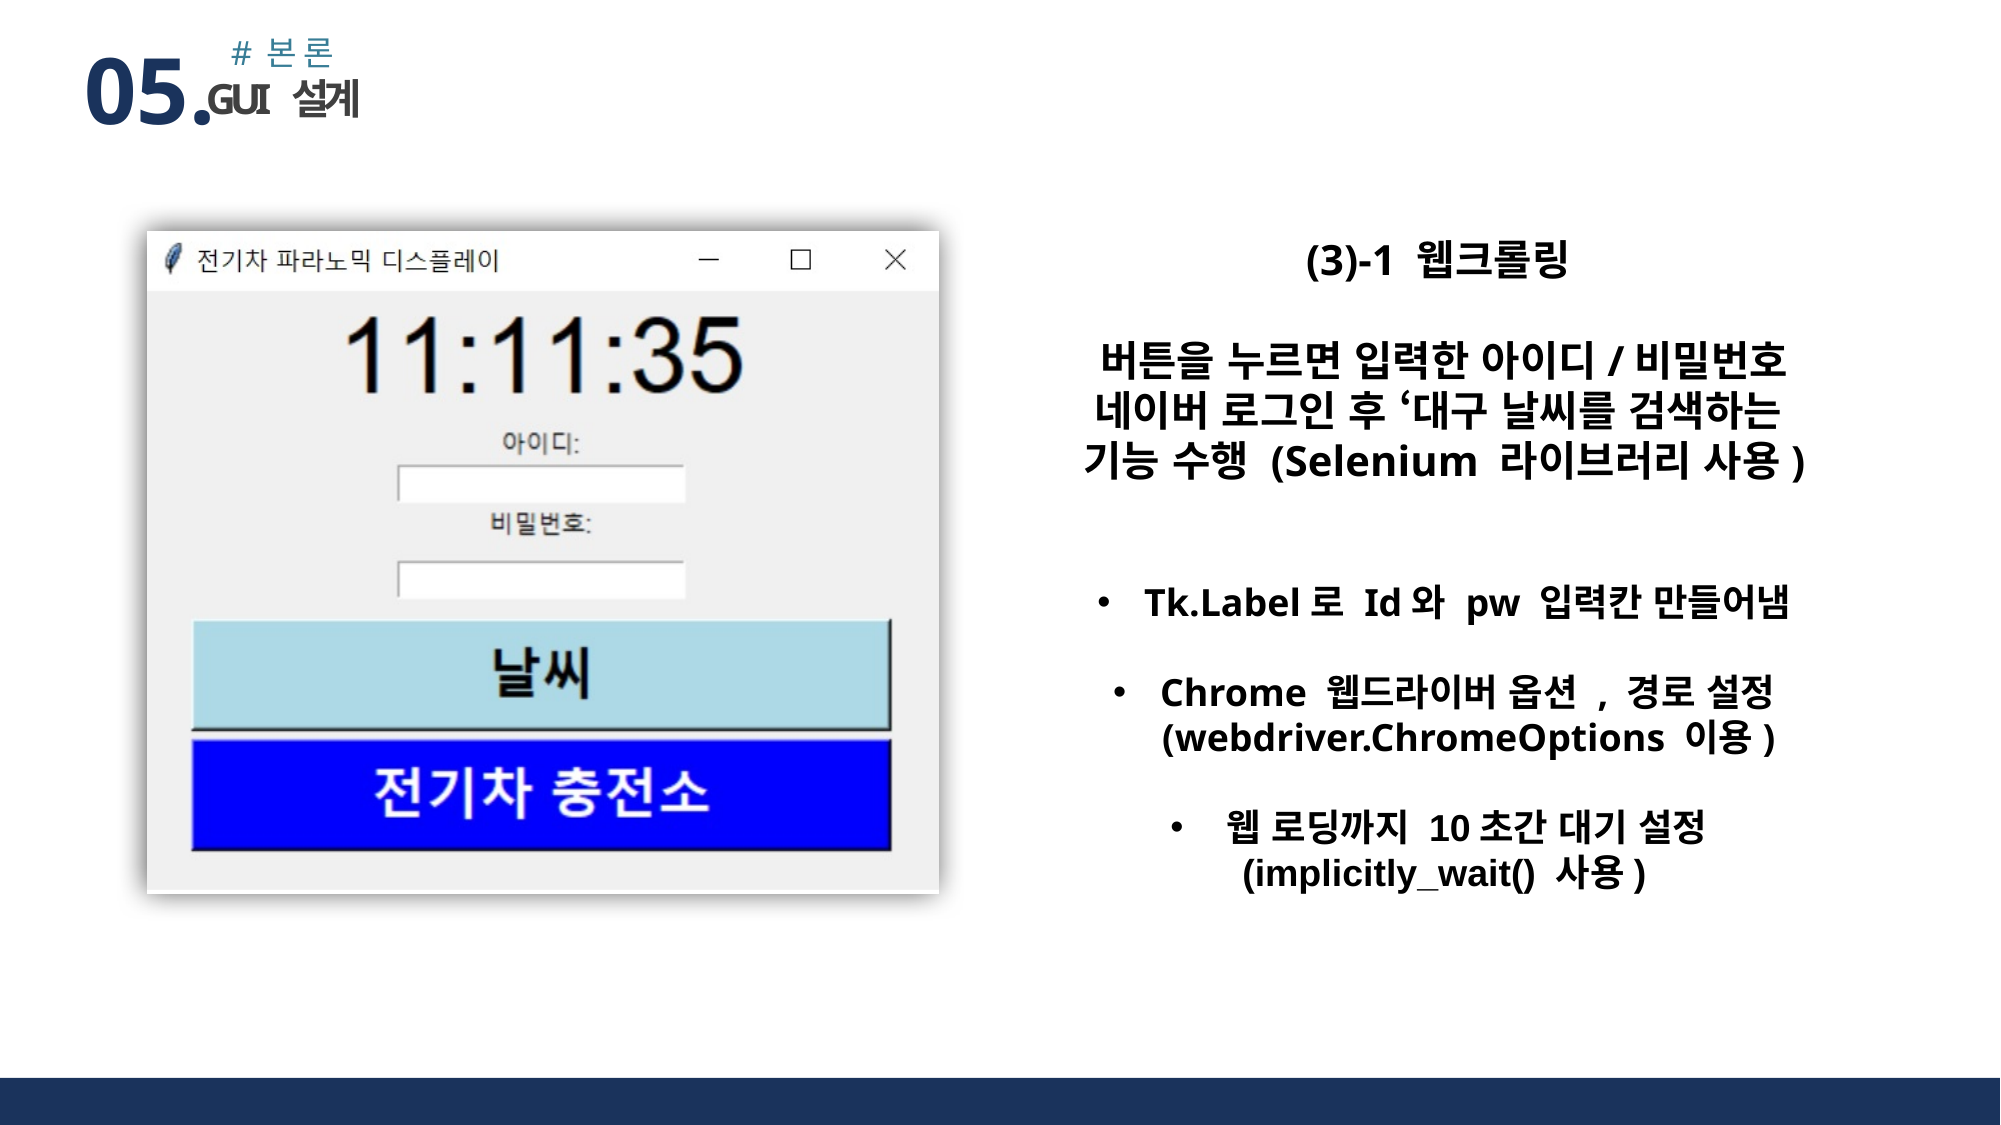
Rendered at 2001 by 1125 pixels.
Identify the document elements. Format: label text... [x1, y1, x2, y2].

text_box 05. [69, 25, 231, 150]
text_box [0, 1077, 2000, 1125]
text_box (3)-1 웹크롤링 버튼을 누르면 입력한 아이디/비밀번호 네이버 로그인 후 ‘대구 날씨를 검색하는 기능 수행 (Selenium 라이브러리 사용) Tk.Label로 Id와 pw 입력칸 만들어냄 Chrome 웹드라이버 옵션 , 경로 설정 (webdriver.ChromeOptions 이용) 웹 로딩까지 10초간 대기 설정 (implicitly_wait() 사용) [949, 226, 1945, 902]
text_box GUI 설계 [231, 65, 378, 131]
text_box #본론 [216, 24, 349, 80]
picture [147, 231, 939, 894]
